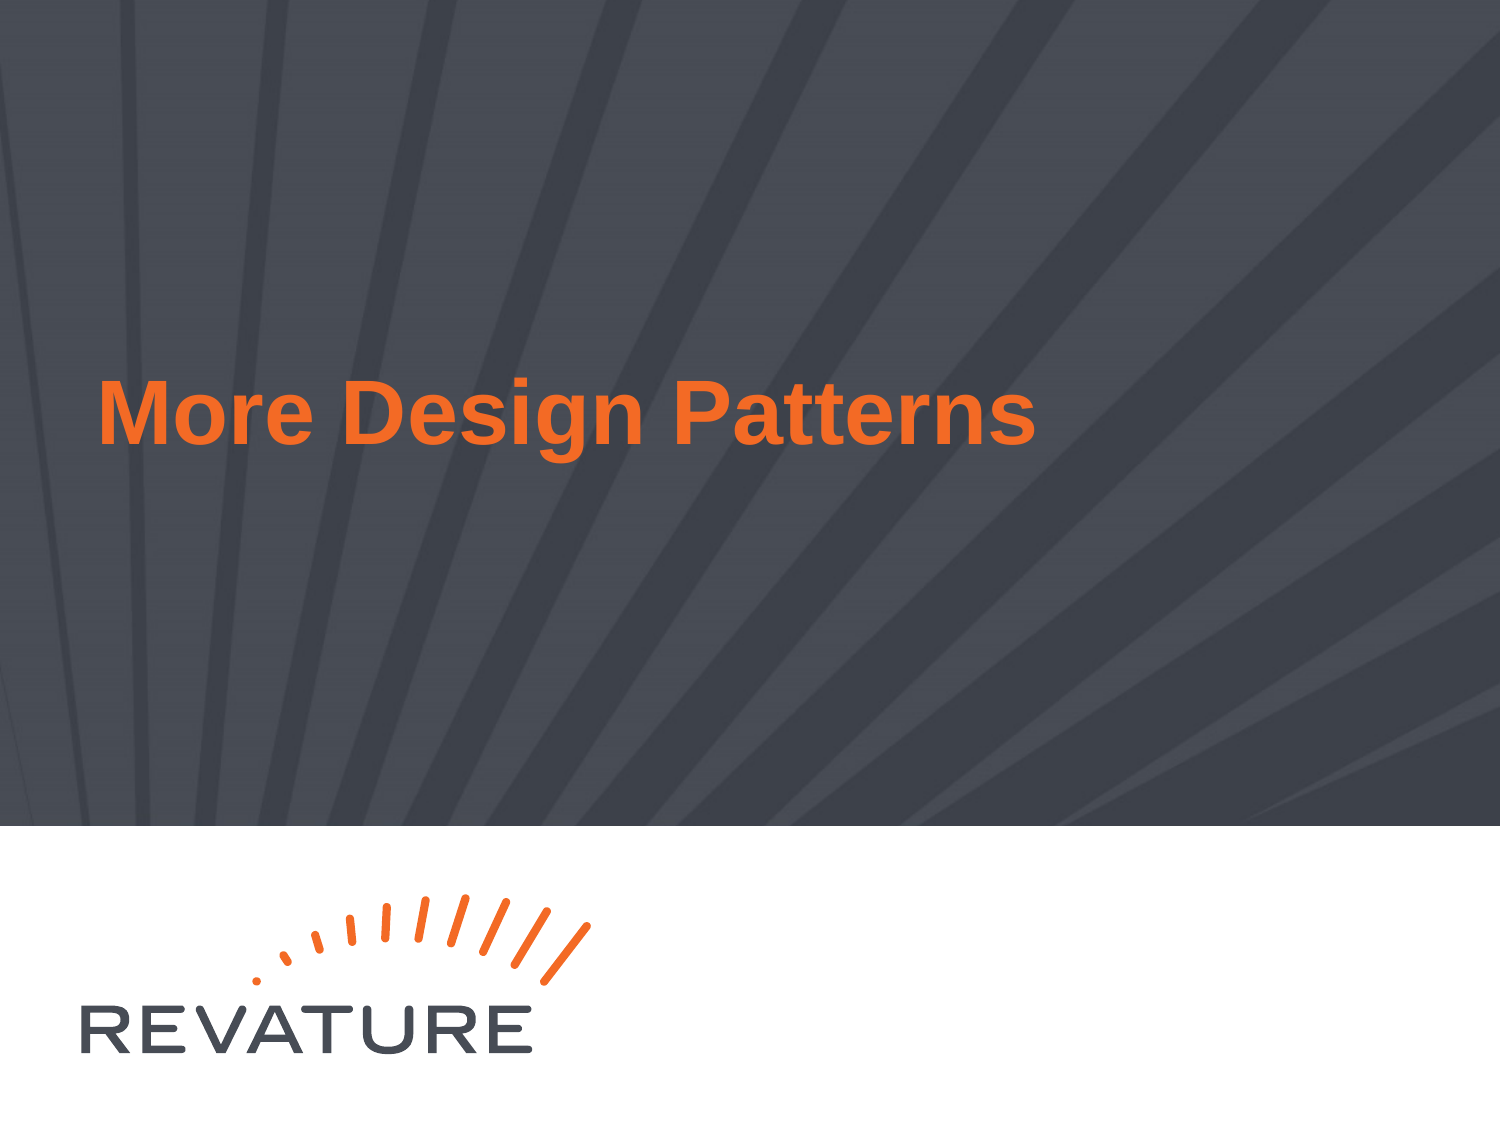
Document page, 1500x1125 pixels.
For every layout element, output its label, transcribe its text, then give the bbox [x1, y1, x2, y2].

picture [0, 0, 1500, 826]
title More Design Patterns [81, 52, 1198, 470]
